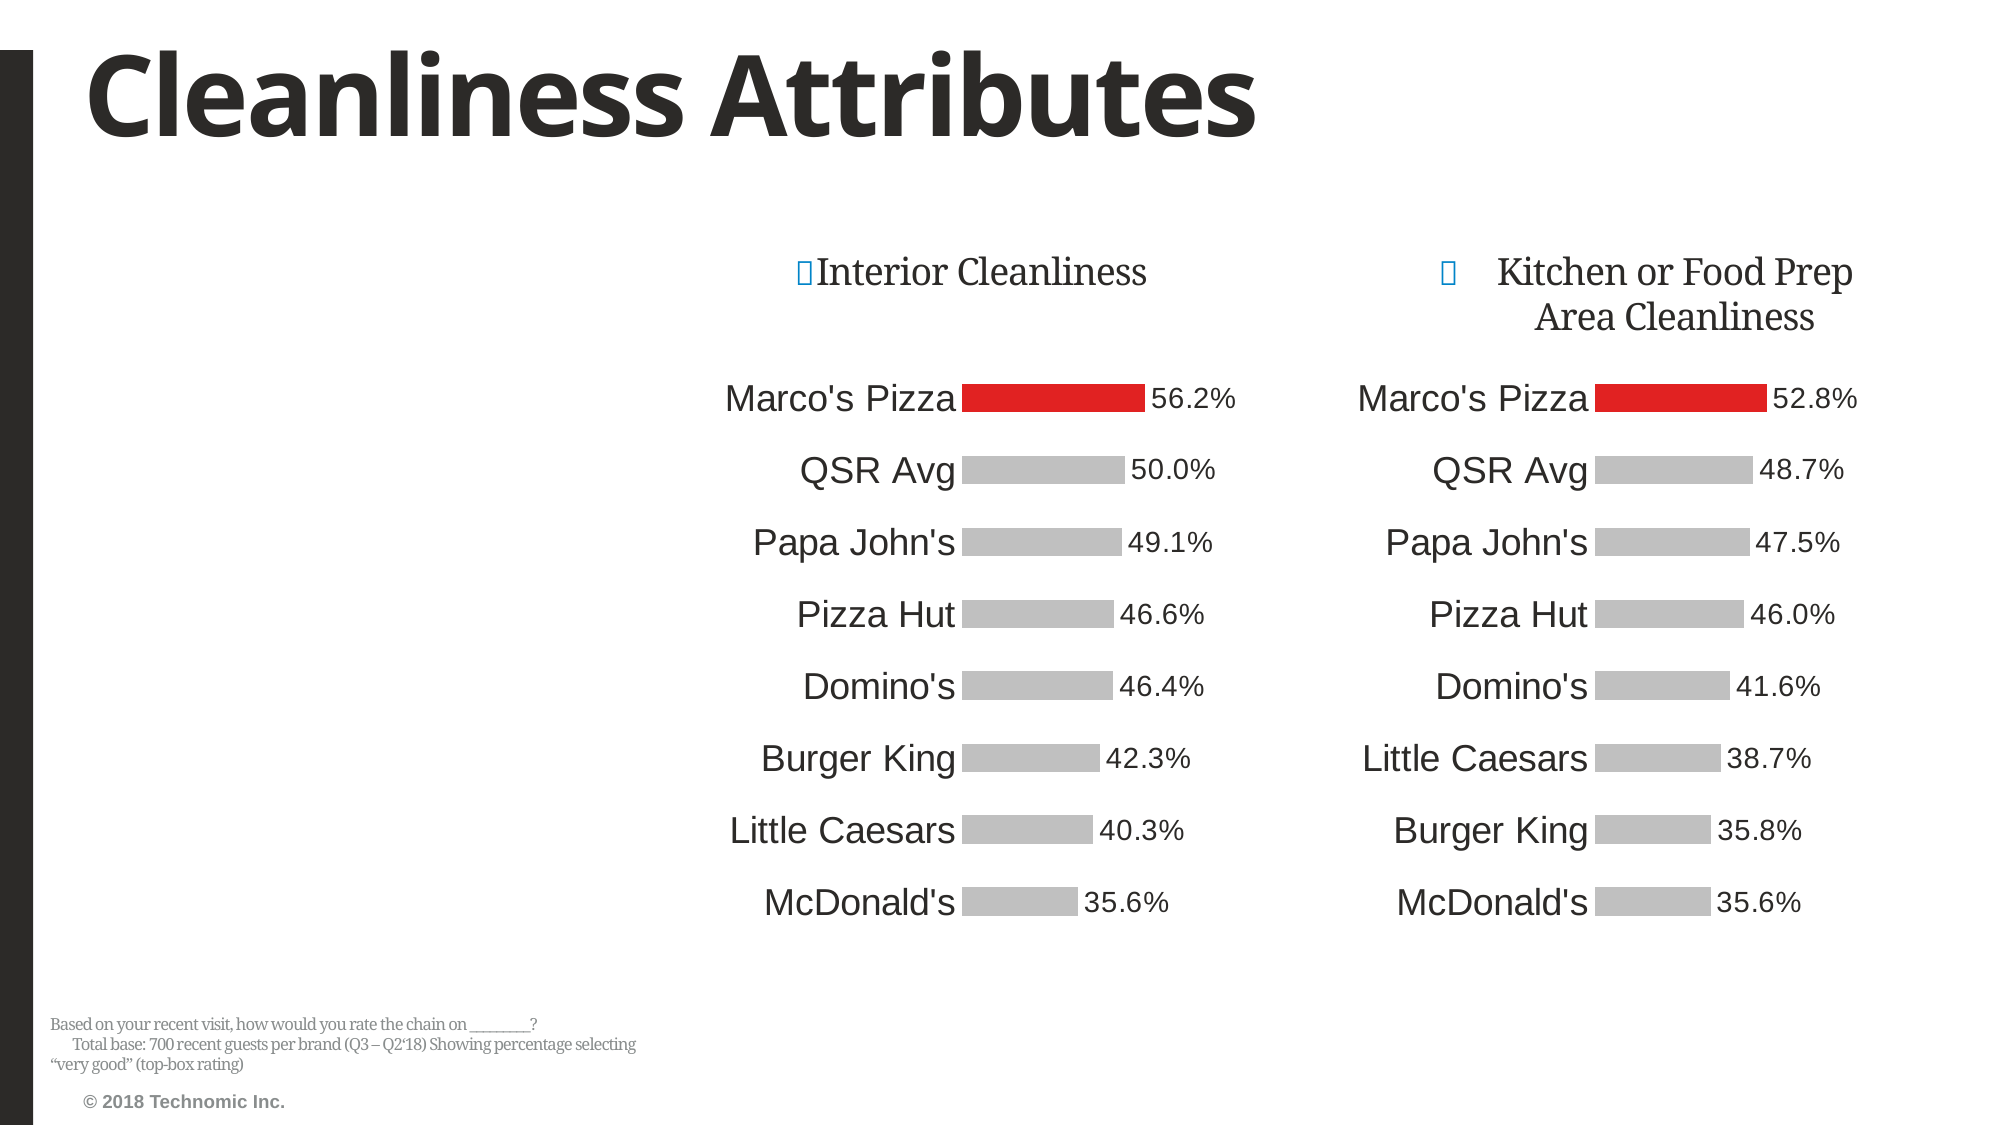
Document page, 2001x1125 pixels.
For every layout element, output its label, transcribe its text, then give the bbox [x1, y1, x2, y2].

list Based on your recent visit, how would you rate the chain on _________? Total base: 700 recent guests per brand (Q3 – Q2‘18) Showing percentage selecting “very good” (top-box rating) [50, 1014, 653, 1094]
list Interior Cleanliness [812, 248, 1152, 324]
title Cleanliness Attributes [83, 50, 1700, 179]
chart [713, 349, 1284, 951]
list Kitchen or Food Prep Area Cleanliness [1462, 248, 1888, 324]
chart [1345, 349, 1917, 951]
